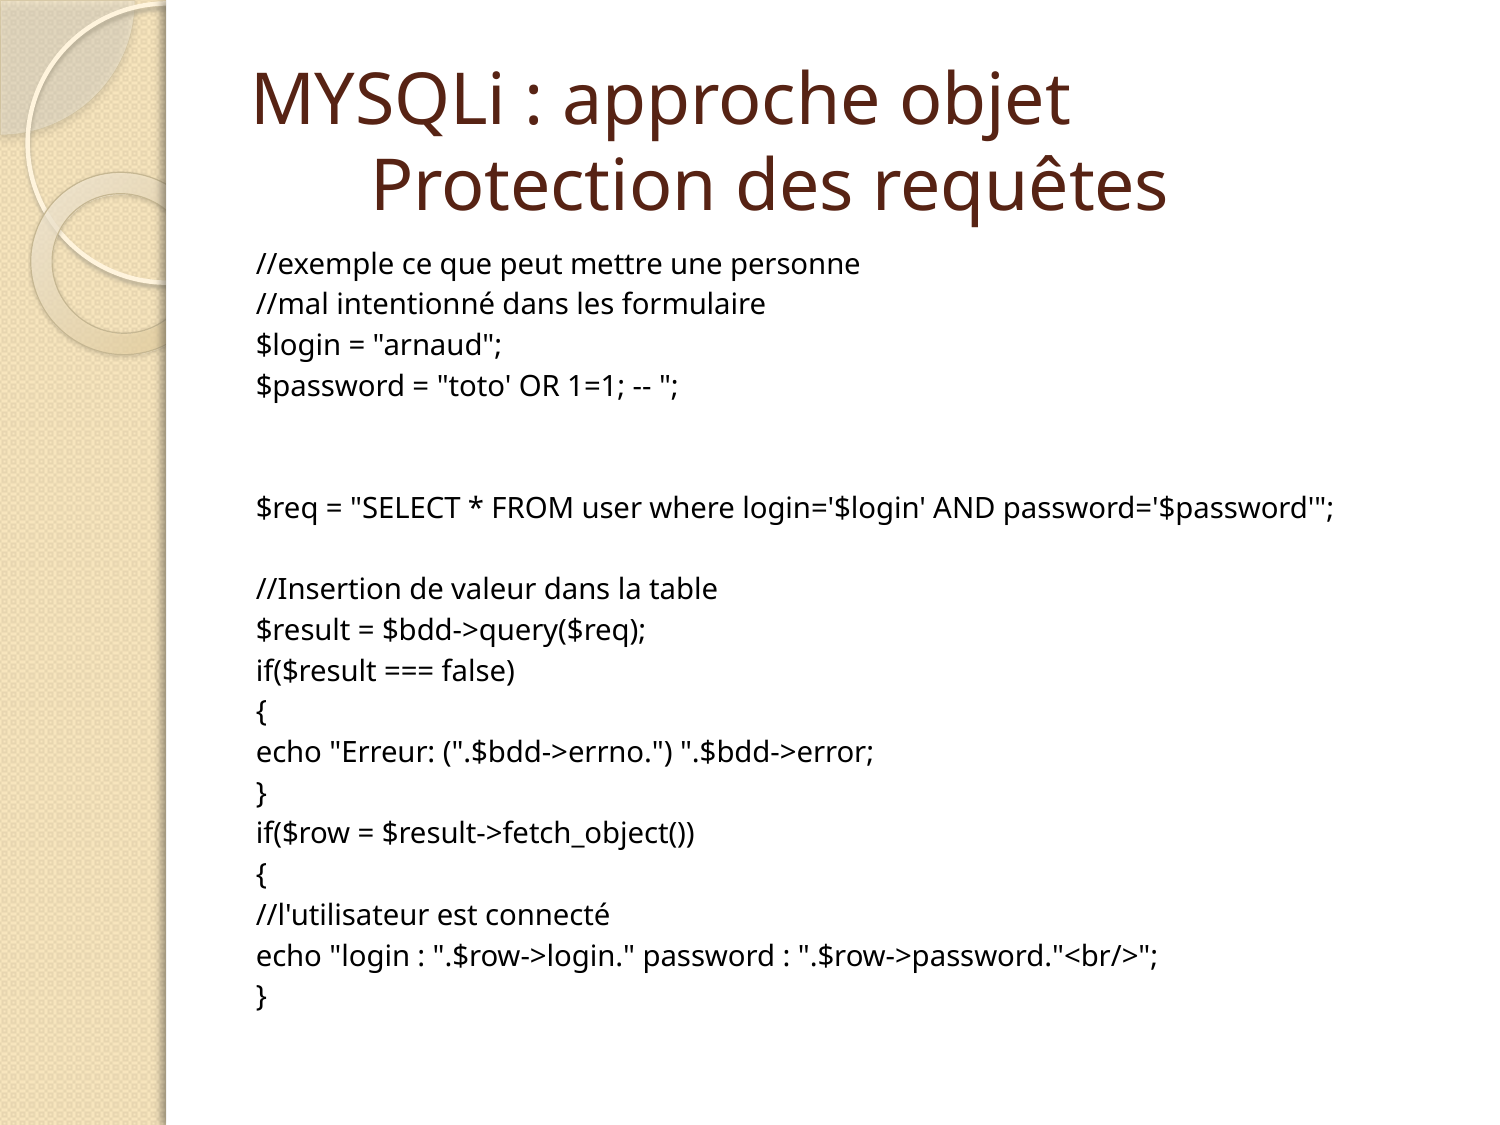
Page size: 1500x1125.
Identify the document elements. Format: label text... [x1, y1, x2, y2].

title MYSQLi : approche objet Protection des requêtes [235, 45, 1466, 233]
list //exemple ce que peut mettre une personne //mal intentionné dans les formulaire $login = "arnaud"; $password = "toto' OR 1=1; -- "; $req = "SELECT * FROM user where login='$login' AND password='$password'"; //Insertion de valeur dans la table $result = $bdd->query($req); if($result === false) { echo "Erreur: (".$bdd->errno.") ".$bdd->error; } if($row = $result->fetch_object()) { //l'utilisateur est connecté echo "login : ".$row->login." password : ".$row->password."<br/>"; } [235, 237, 1466, 1025]
